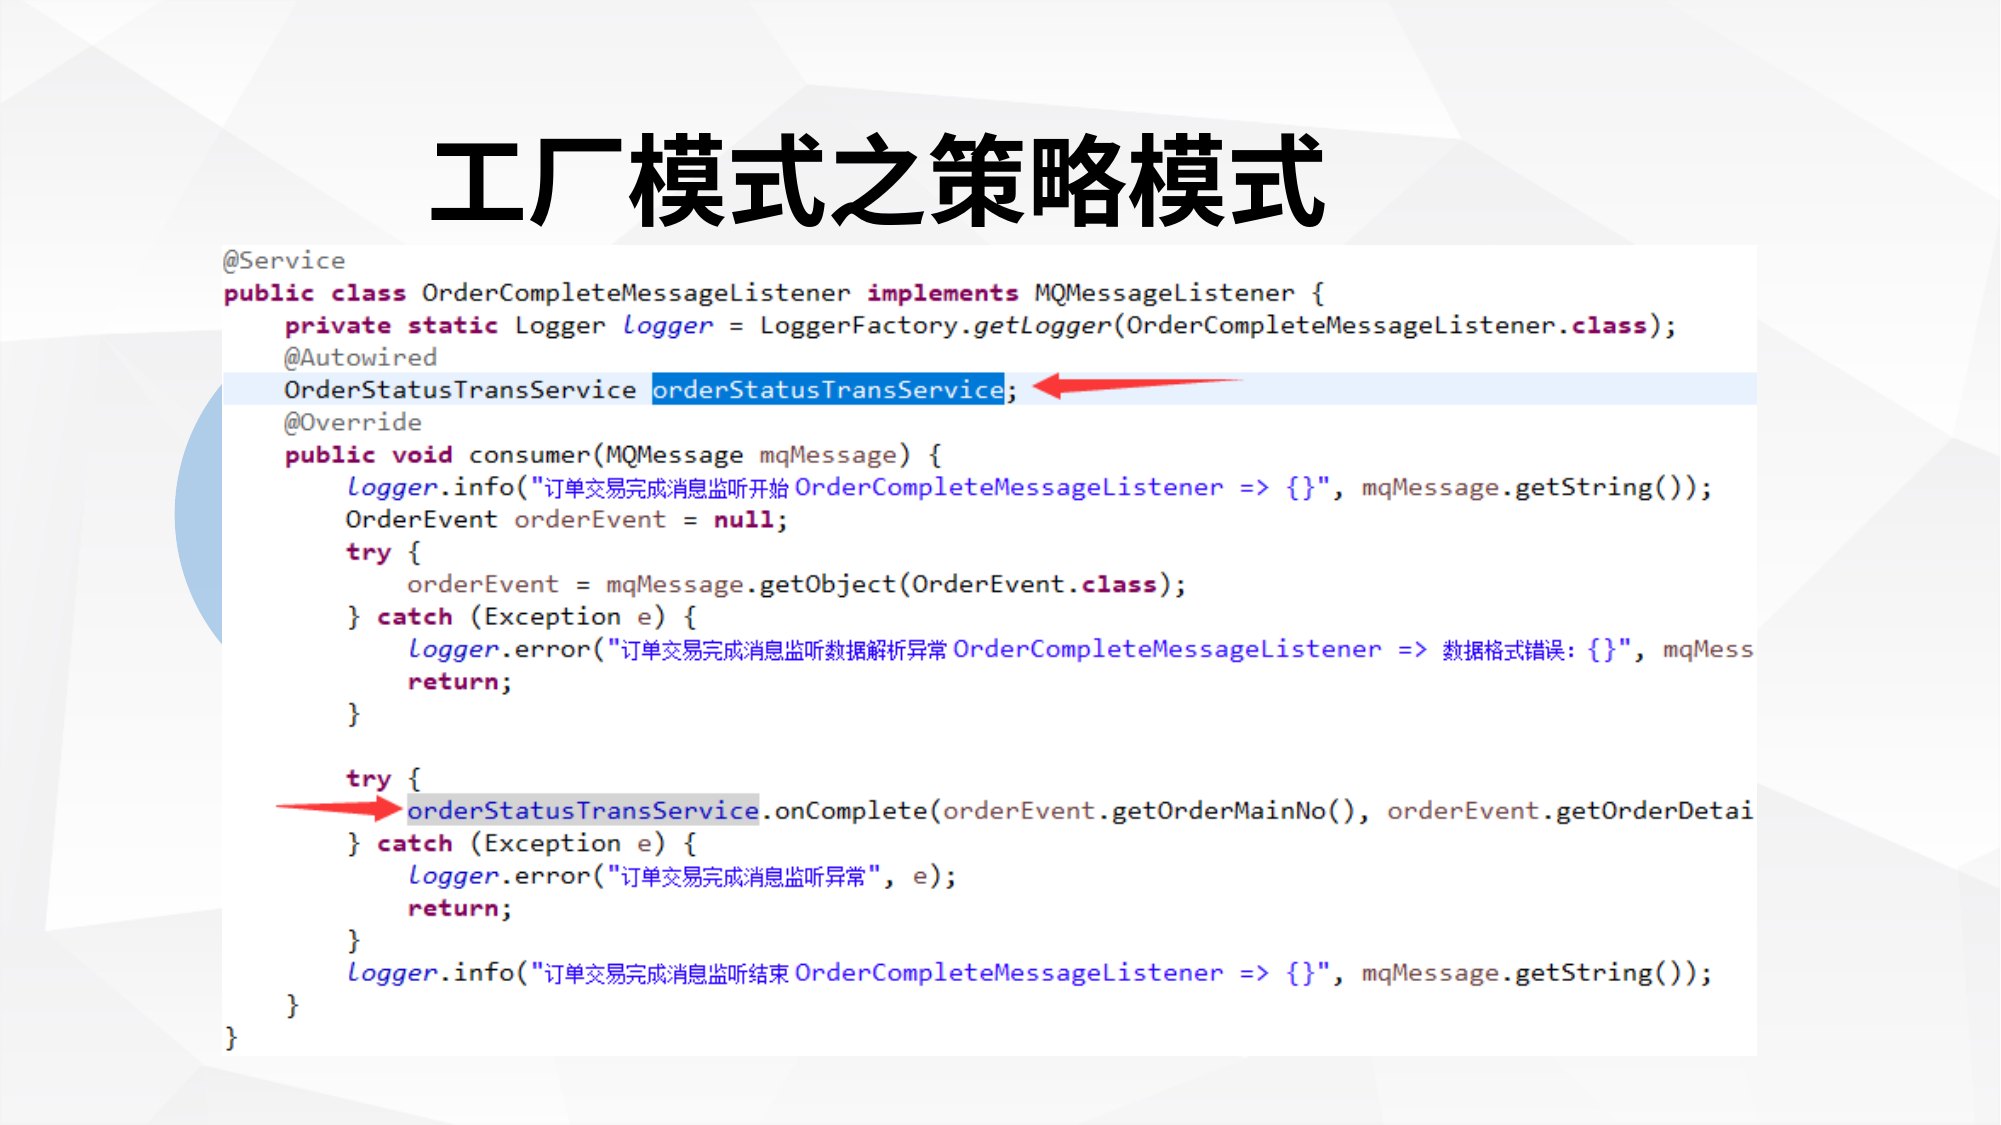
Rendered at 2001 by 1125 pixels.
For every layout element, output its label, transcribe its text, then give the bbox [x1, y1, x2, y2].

title 工厂模式之策略模式 [412, 85, 1586, 245]
picture [0, 0, 2001, 1125]
